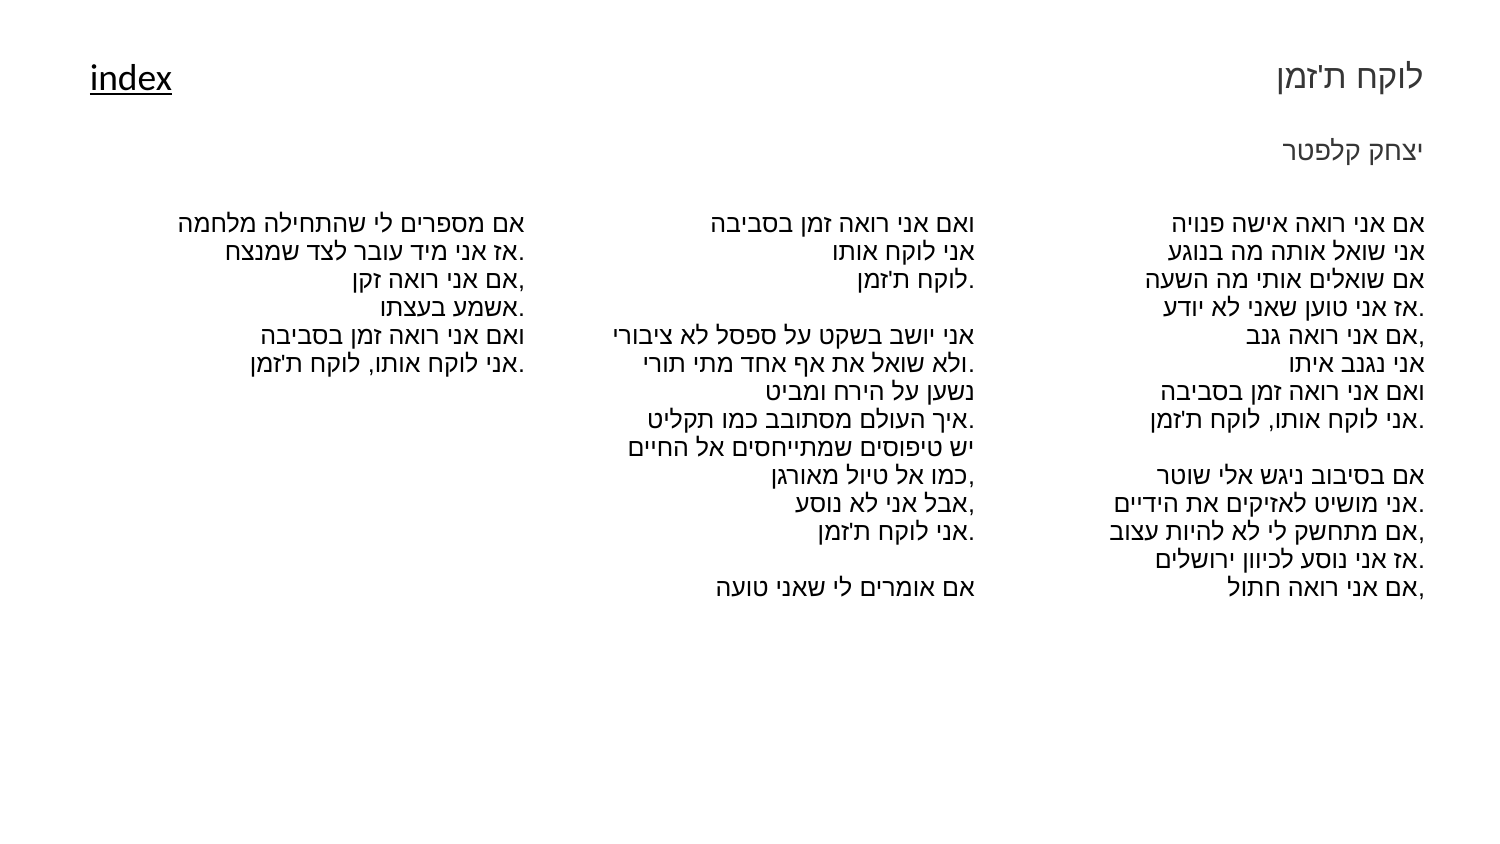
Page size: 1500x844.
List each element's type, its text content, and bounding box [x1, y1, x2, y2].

table_header ואם אני רואה זמן בסביבה אני לוקח אותו לוקח ת'זמן. אני יושב בשקט על ספסל לא ציבורי ולא שואל את אף אחד מתי תורי. נשען על הירח ומביט איך העולם מסתובב כמו תקליט. יש טיפוסים שמתייחסים אל החיים כמו אל טיול מאורגן, אבל אני לא נוסע, אני לוקח ת'זמן. אם אומרים לי שאני טועה [525, 210, 975, 810]
table_header אם מספרים לי שהתחילה מלחמה אז אני מיד עובר לצד שמנצח. אם אני רואה זקן, אשמע בעצתו. ואם אני רואה זמן בסביבה אני לוקח אותו, לוקח ת'זמן. [75, 210, 525, 810]
table_header אם אני רואה אישה פנויה אני שואל אותה מה בנוגע אם שואלים אותי מה השעה אז אני טוען שאני לא יודע. אם אני רואה גנב, אני נגנב איתו ואם אני רואה זמן בסביבה אני לוקח אותו, לוקח ת'זמן. אם בסיבוב ניגש אלי שוטר אני מושיט לאזיקים את הידיים. אם מתחשק לי לא להיות עצוב, אז אני נוסע לכיוון ירושלים. אם אני רואה חתול, [975, 210, 1425, 810]
